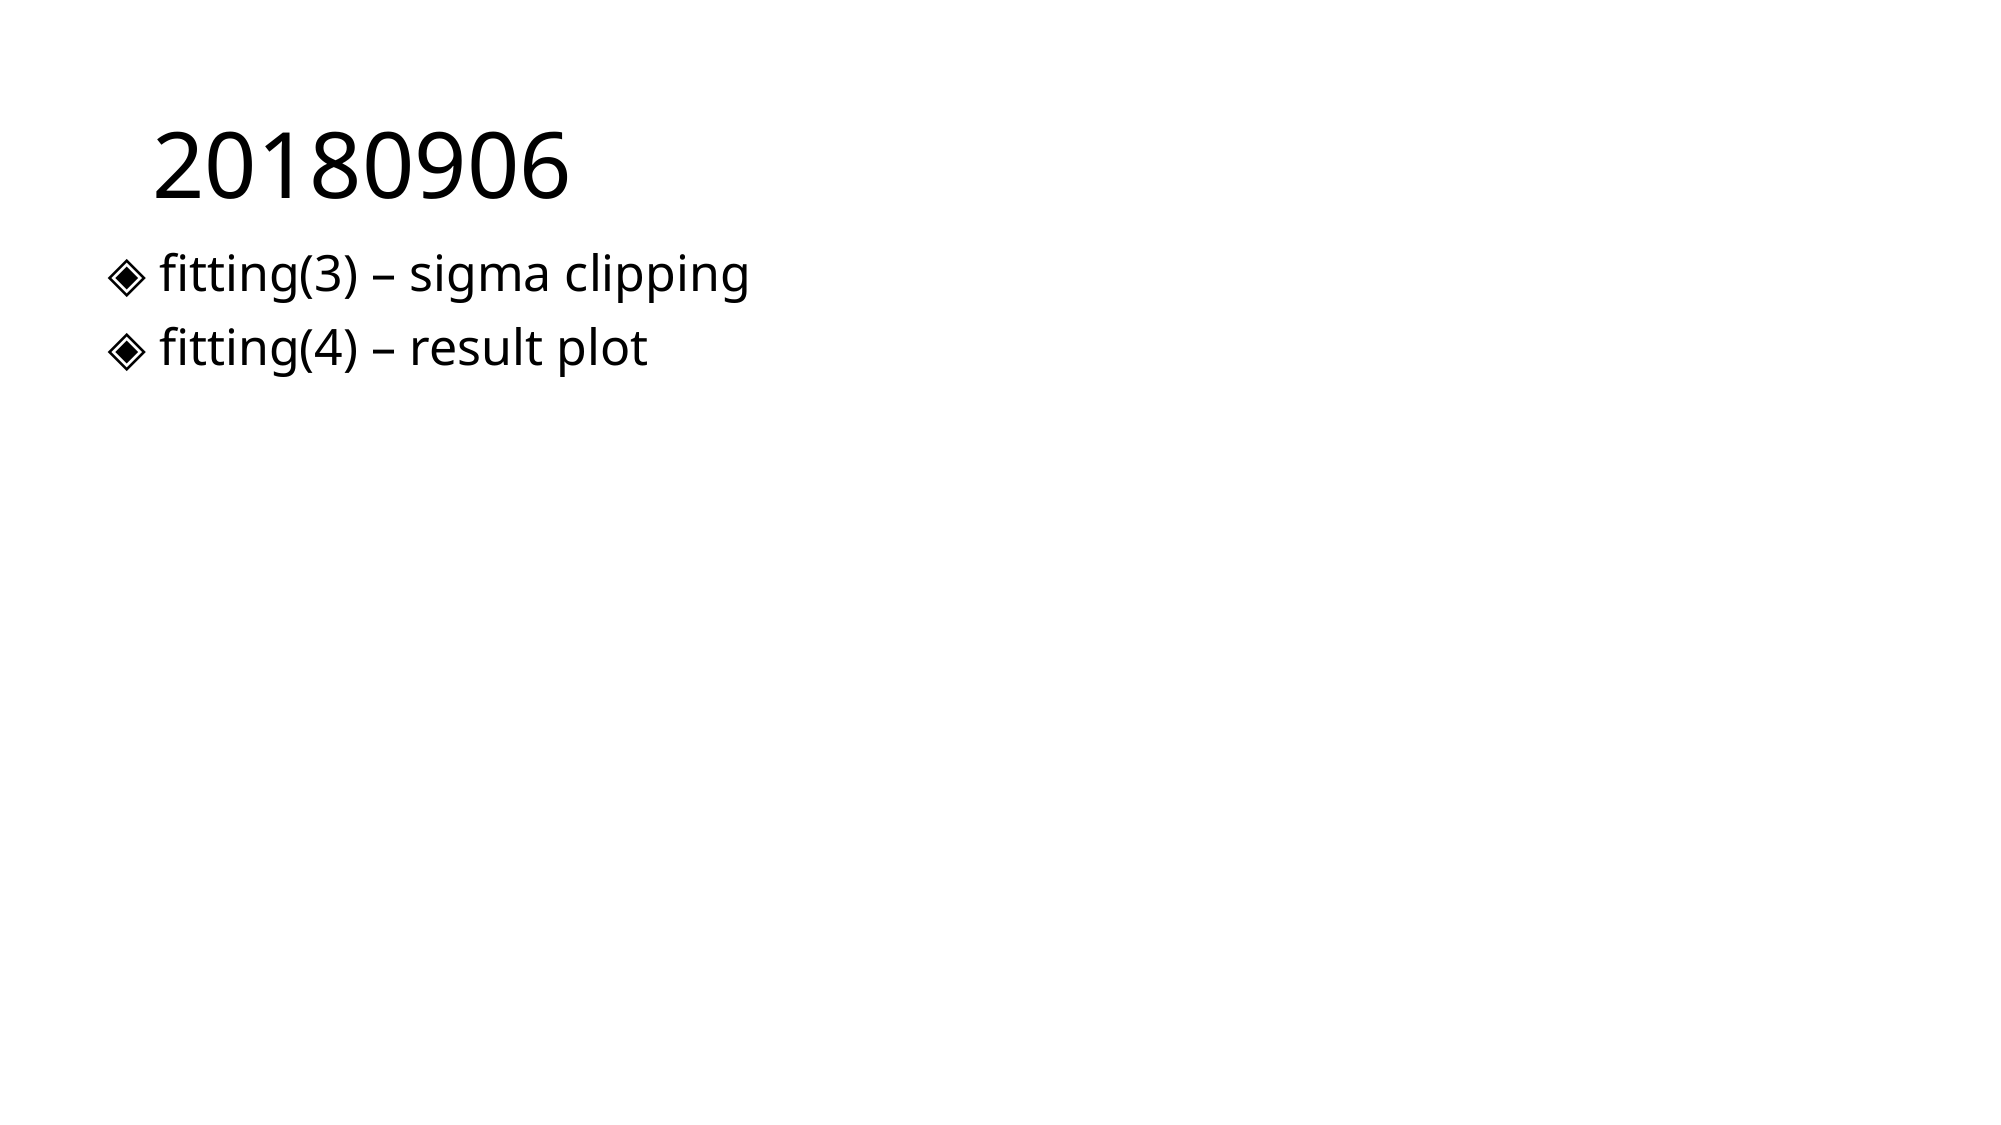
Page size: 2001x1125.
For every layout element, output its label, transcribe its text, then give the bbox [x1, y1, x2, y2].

text_box ◈ fitting(3) – sigma clipping [92, 240, 1460, 314]
text_box ◈ fitting(4) – result plot [92, 314, 1460, 389]
title 20180906 [137, 59, 1863, 278]
